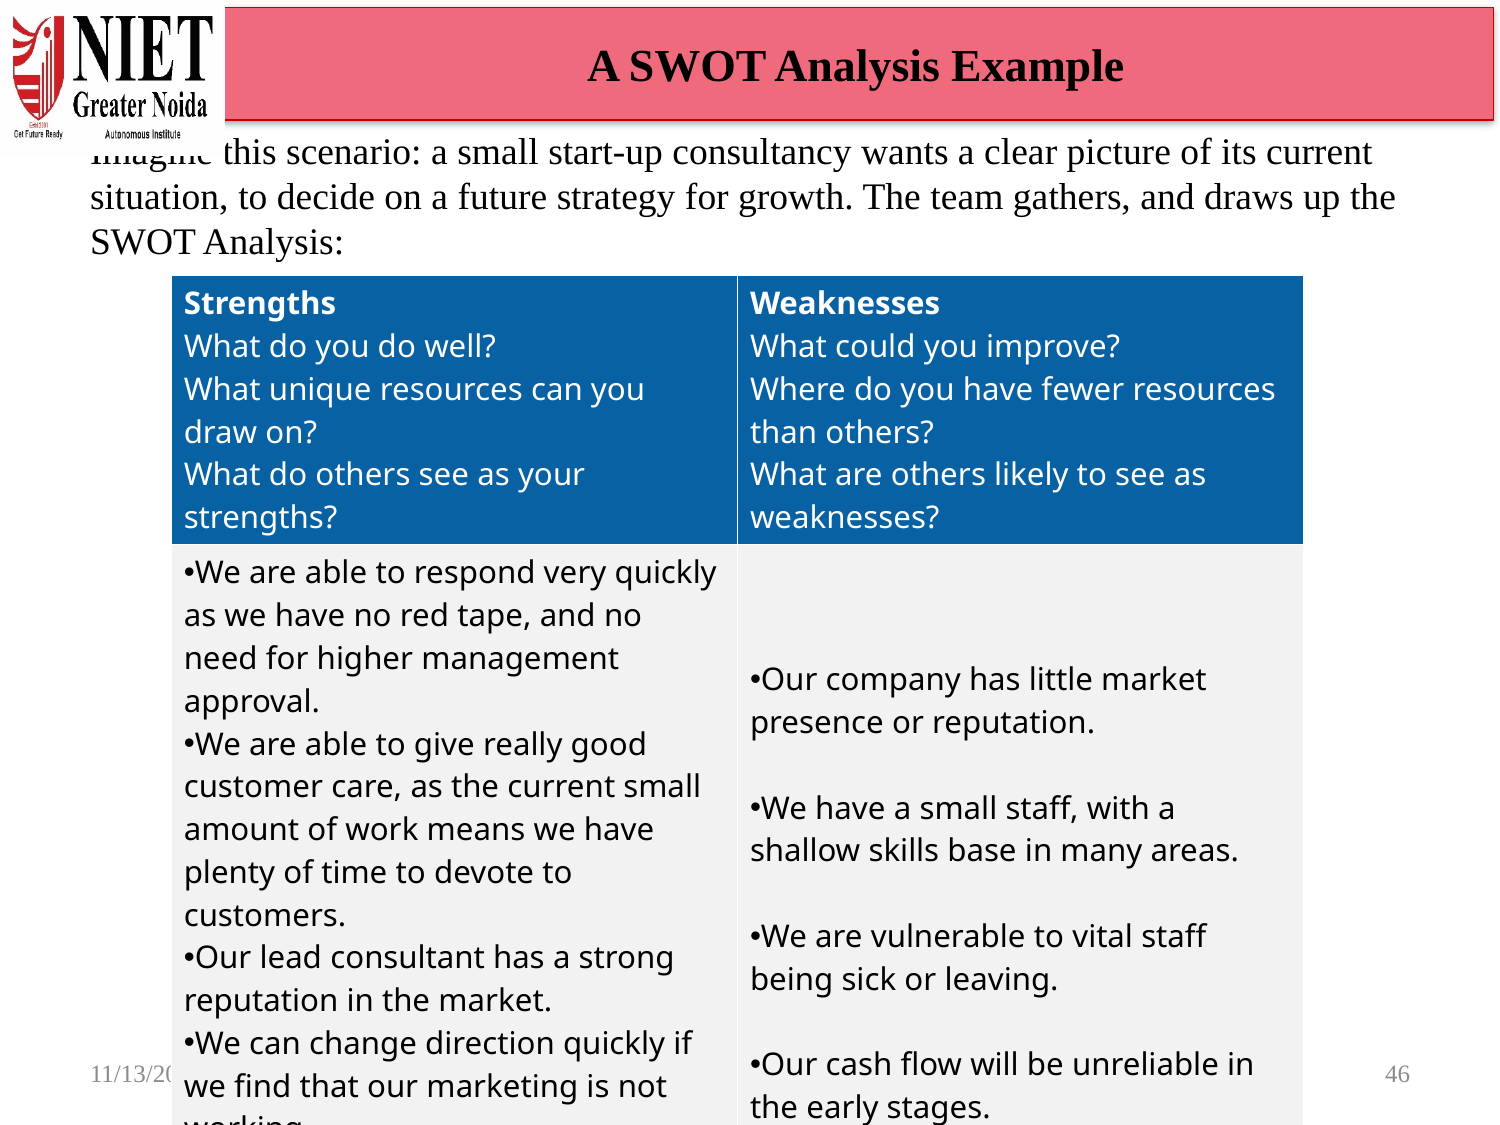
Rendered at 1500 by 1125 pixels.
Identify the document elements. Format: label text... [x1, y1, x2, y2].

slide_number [75, 1073, 171, 1103]
table_cell We are able to respond very quickly as we have no red tape, and no need for higher management approval. We are able to give really good customer care, as the current small amount of work means we have plenty of time to devote to customers. Our lead consultant has a strong reputation in the market. We can change direction quickly if we find that our marketing is not working. We have low overheads, so we can offer good value to customers. [172, 545, 737, 1125]
picture [0, 0, 226, 156]
text_box A SWOT Analysis Example [229, 7, 1494, 121]
table_cell Our company has little market presence or reputation. We have a small staff, with a shallow skills base in many areas. We are vulnerable to vital staff being sick or leaving. Our cash flow will be unreliable in the early stages. [738, 545, 1303, 1125]
list Imagine this scenario: a small start-up consultancy wants a clear picture of its current situation, to decide on a future strategy for growth. The team gathers, and draws up the SWOT Analysis: [75, 119, 1425, 1073]
slide_number 46 [1304, 1073, 1425, 1103]
table_header Strengths What do you do well? What unique resources can you draw on? What do others see as your strengths? [172, 276, 737, 544]
table_header Weaknesses What could you improve? Where do you have fewer resources than others? What are others likely to see as weaknesses? [738, 276, 1303, 544]
